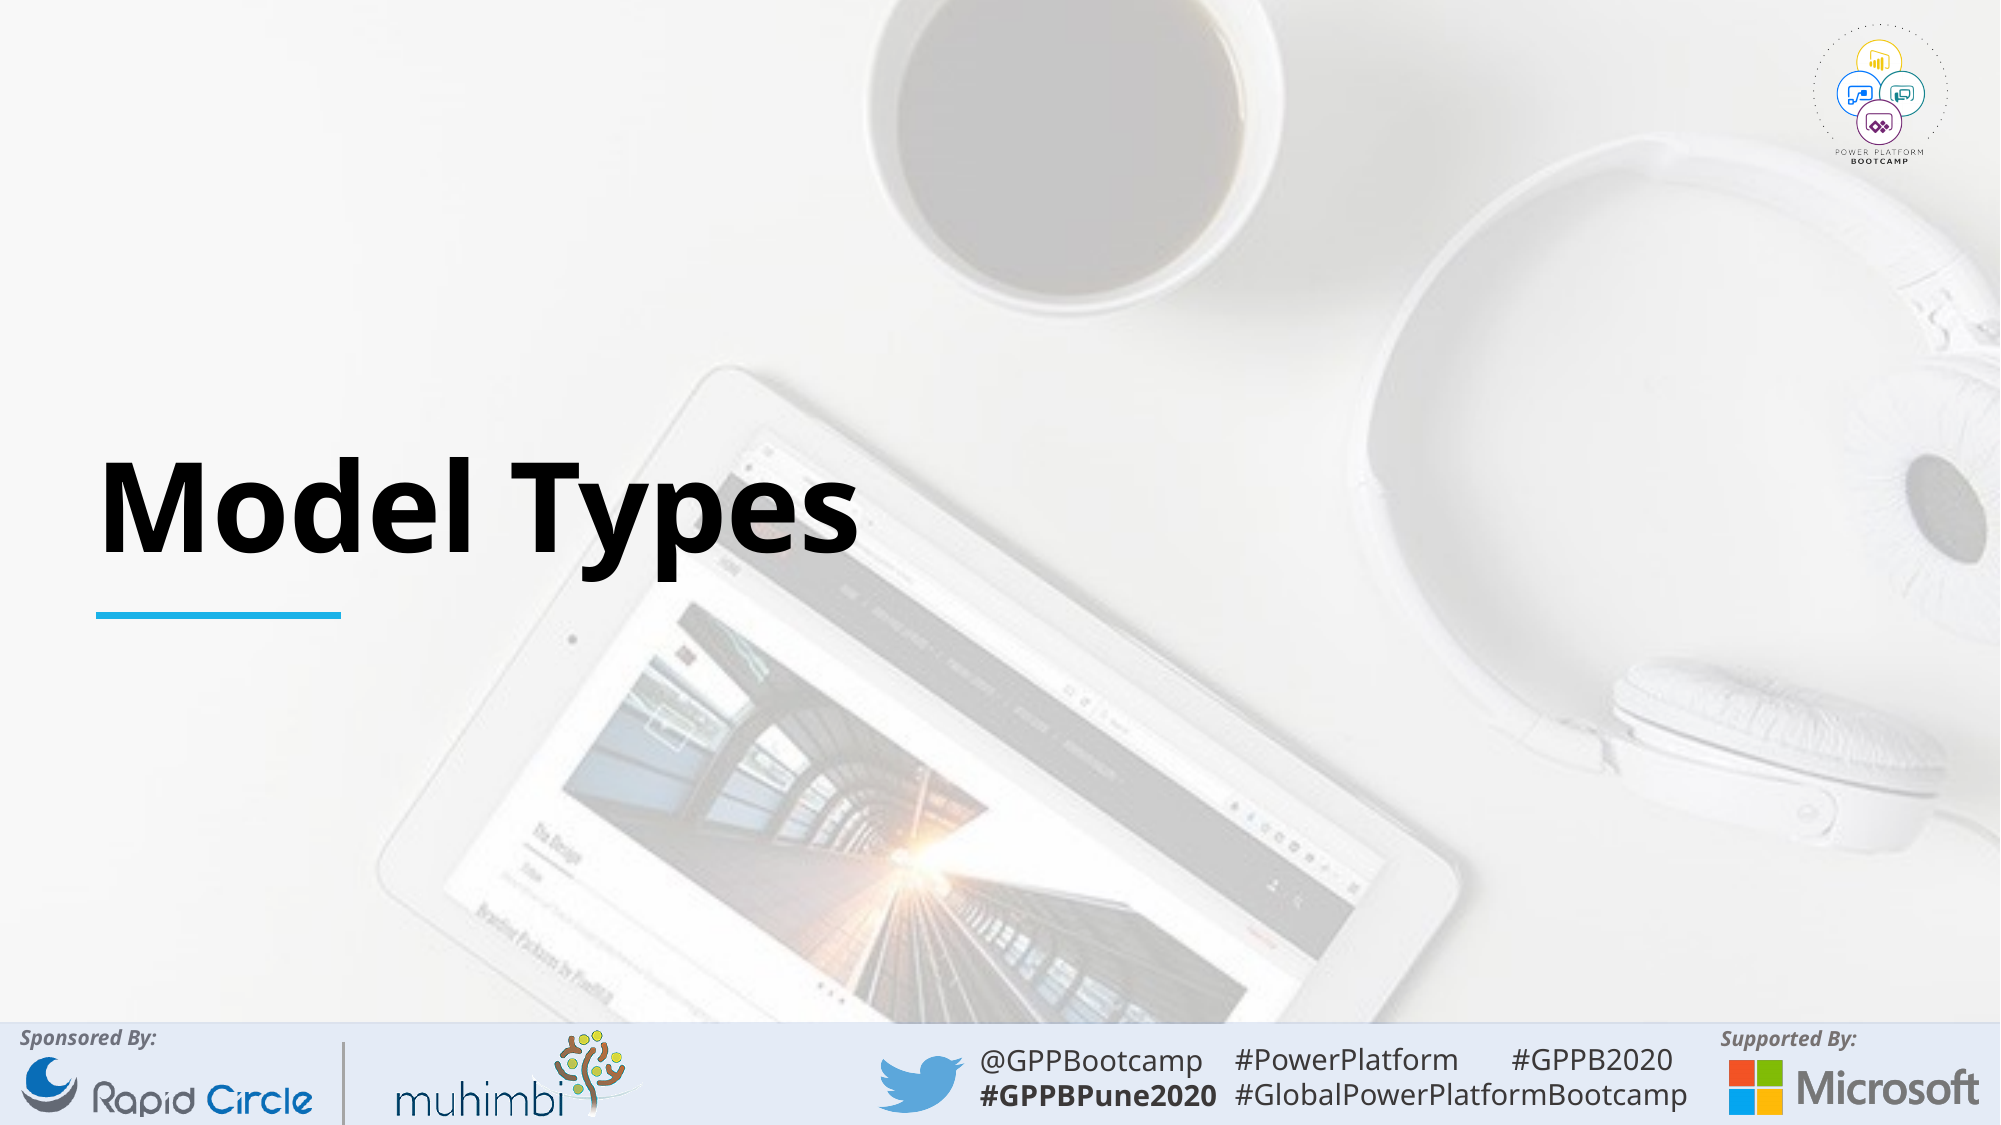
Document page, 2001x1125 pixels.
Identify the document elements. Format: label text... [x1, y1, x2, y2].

picture [1813, 24, 1948, 164]
picture [0, 1024, 2000, 1125]
title Model Types [95, 443, 1816, 580]
